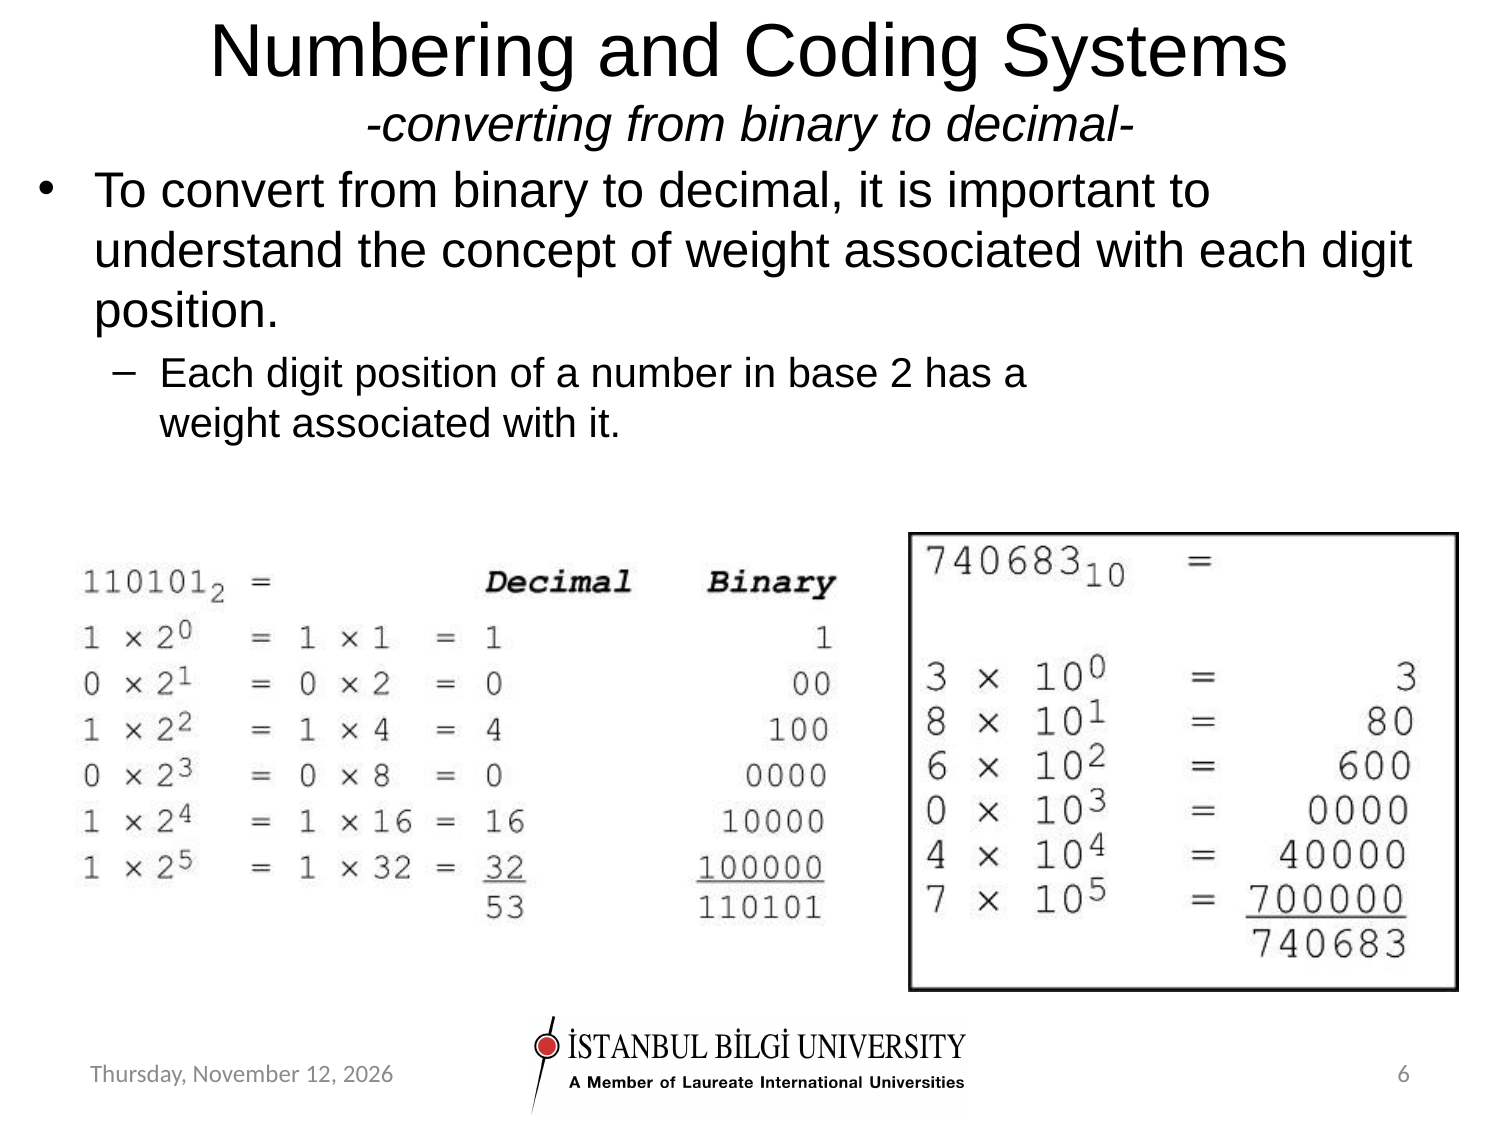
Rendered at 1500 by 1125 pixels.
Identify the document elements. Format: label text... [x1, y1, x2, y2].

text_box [74, 531, 1459, 992]
picture [531, 1016, 966, 1116]
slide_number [75, 1042, 425, 1103]
title Numbering and Coding Systems -converting from binary to decimal- [75, 0, 1425, 149]
slide_number 6 [1074, 1042, 1425, 1103]
list To convert from binary to decimal, it is important to understand the concept of weight associated with each digit position. Each digit position of a number in base 2 has a weight associated with it. [22, 149, 1448, 500]
